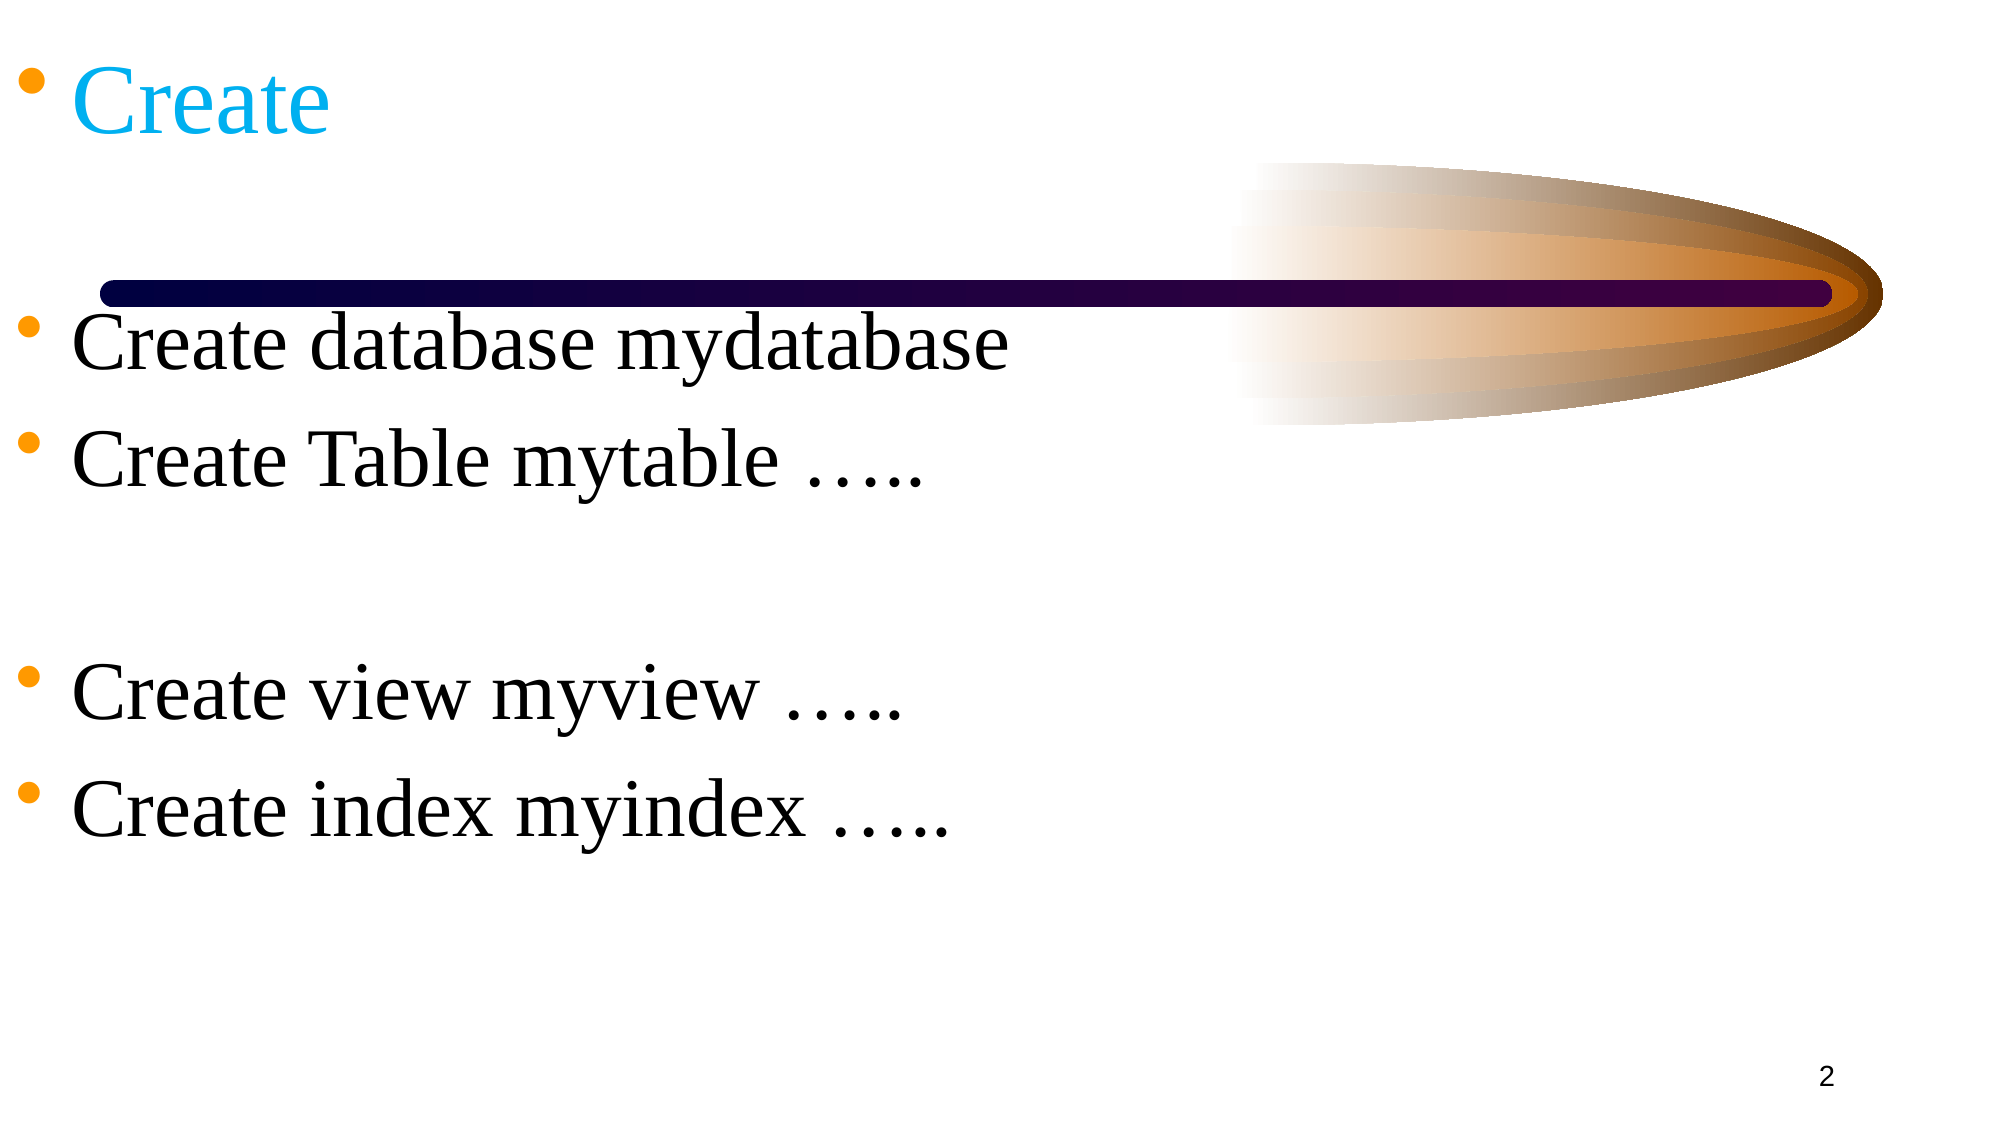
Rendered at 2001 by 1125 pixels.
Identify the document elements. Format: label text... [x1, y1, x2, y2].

list Create Create database mydatabase Create Table mytable ….. Create view myview ….. Create index myindex ….. [0, 25, 2000, 1113]
